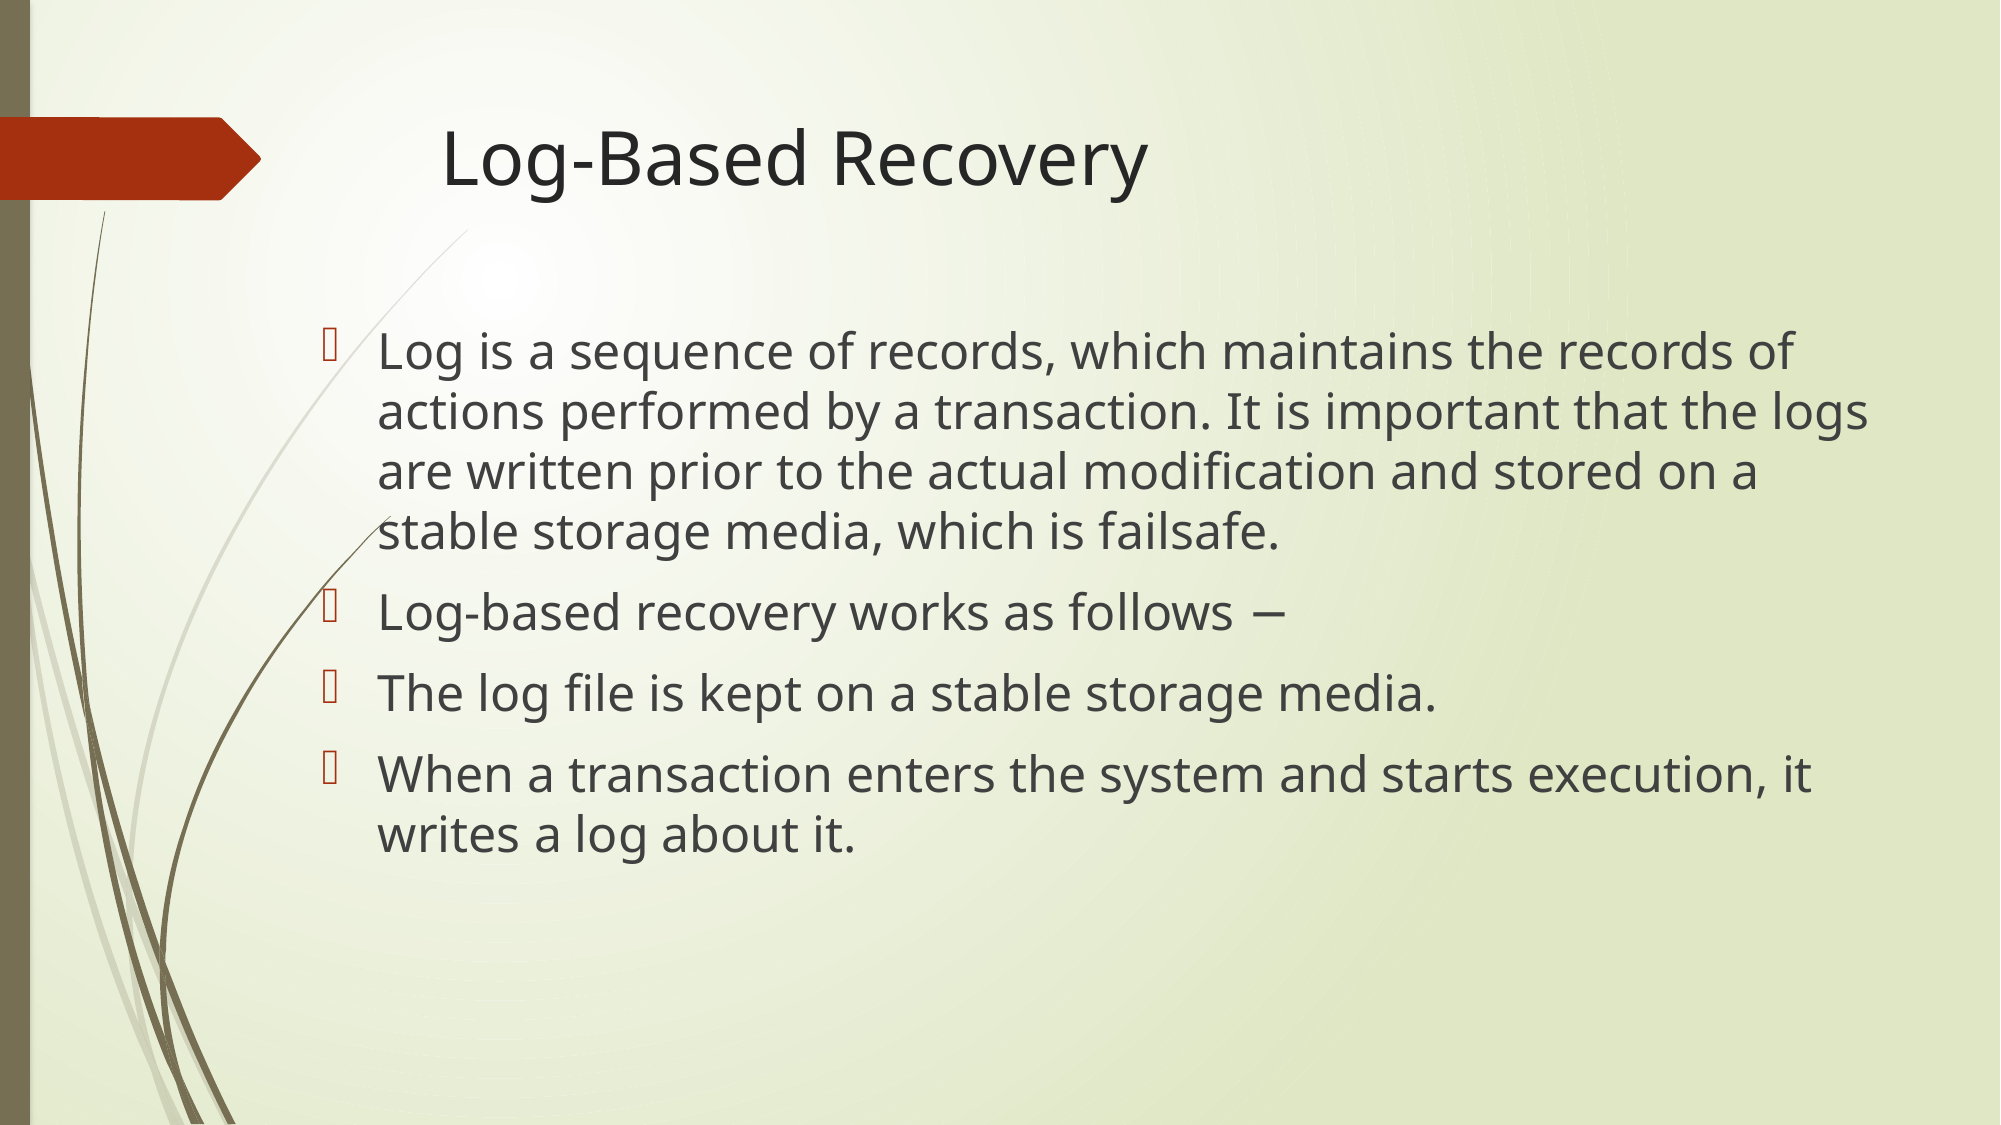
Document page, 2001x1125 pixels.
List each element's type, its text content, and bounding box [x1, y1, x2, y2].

list Log is a sequence of records, which maintains the records of actions performed by a transaction. It is important that the logs are written prior to the actual modification and stored on a stable storage media, which is failsafe. Log-based recovery works as follows − The log file is kept on a stable storage media. When a transaction enters the system and starts execution, it writes a log about it. [306, 312, 1888, 970]
title Log-Based Recovery [425, 102, 1888, 312]
